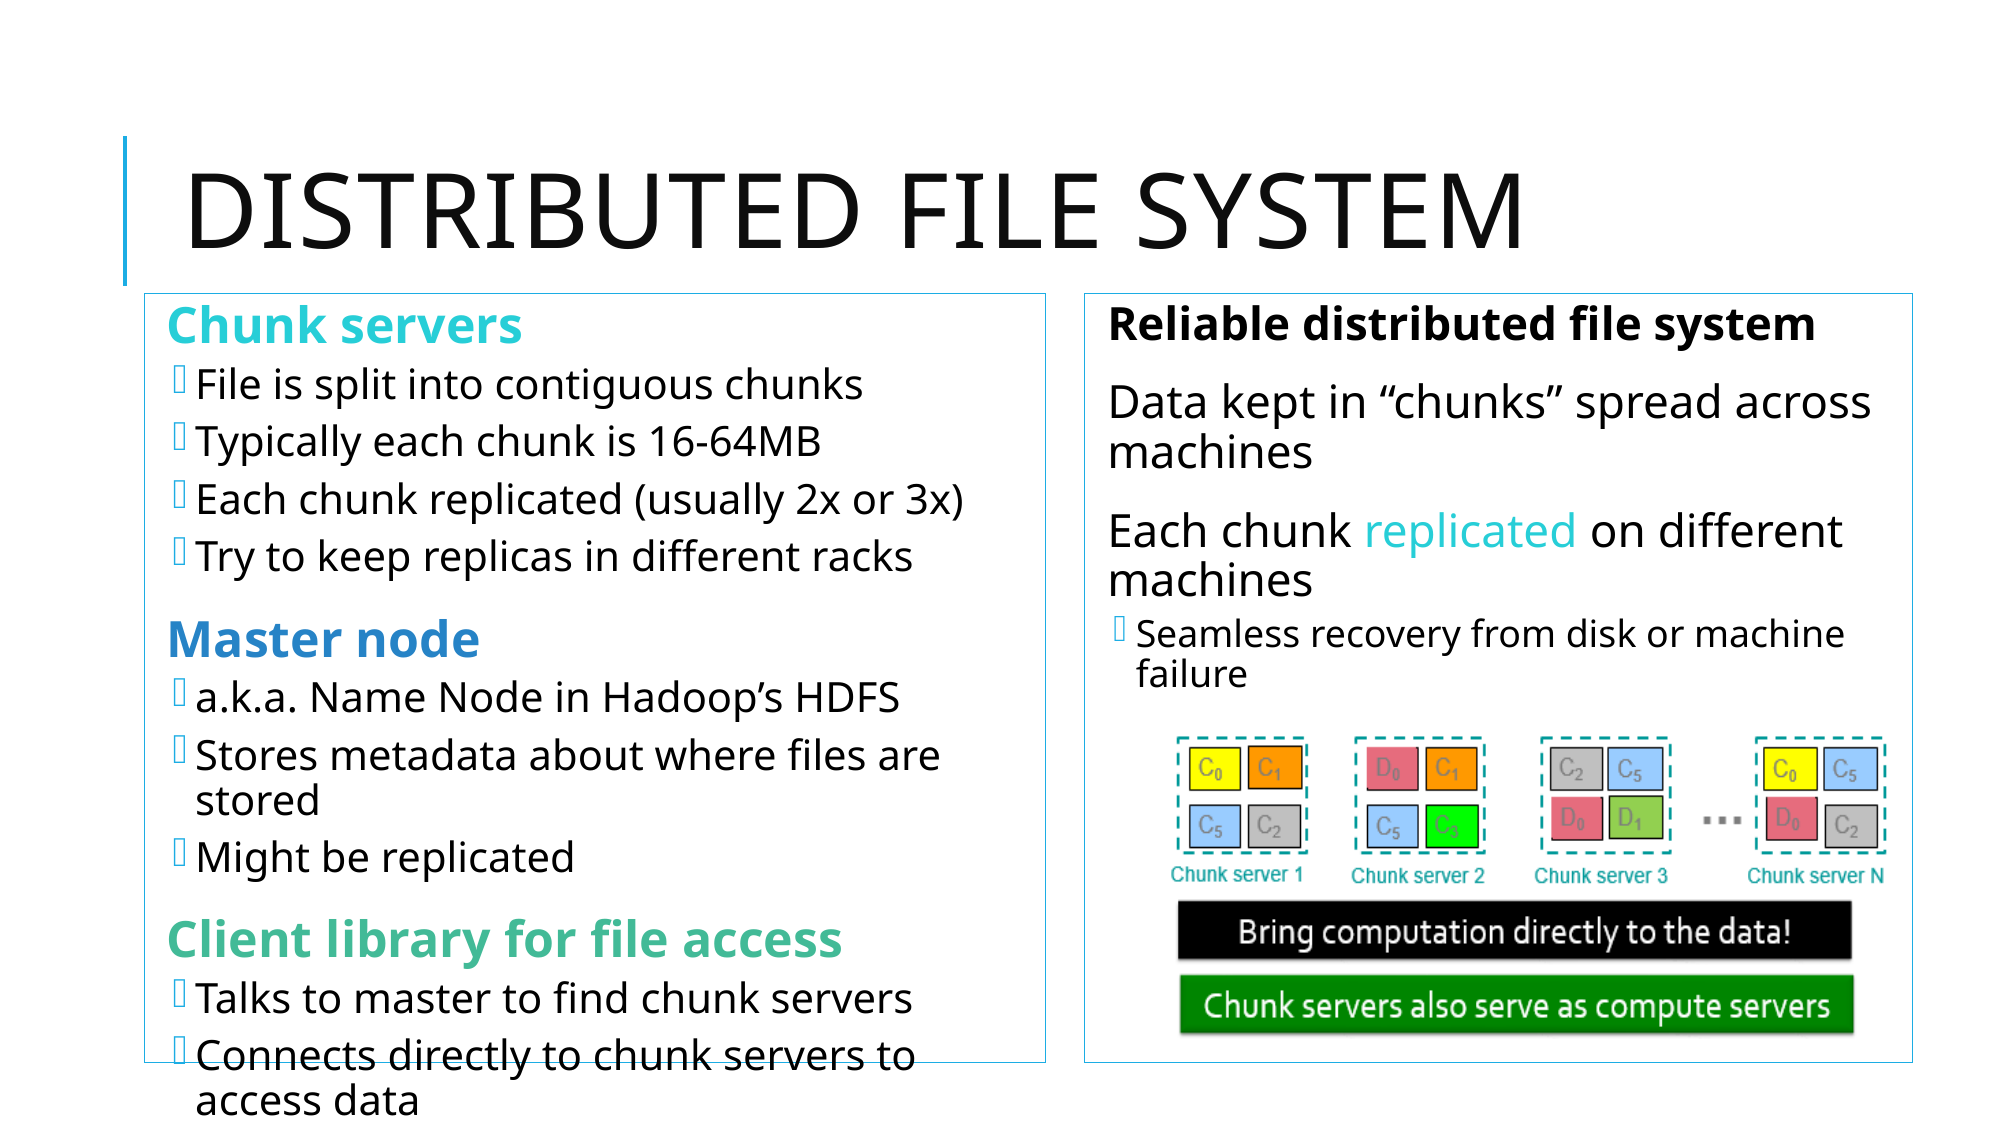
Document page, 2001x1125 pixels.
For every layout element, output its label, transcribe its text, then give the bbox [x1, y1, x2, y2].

picture [1110, 711, 1896, 1040]
list Chunk servers File is split into contiguous chunks Typically each chunk is 16-64MB Each chunk replicated (usually 2x or 3x) Try to keep replicas in different racks Master node a.k.a. Name Node in Hadoop’s HDFS Stores metadata about where files are stored Might be replicated Client library for file access Talks to master to find chunk servers Connects directly to chunk servers to access data [144, 293, 1046, 1063]
list Reliable distributed file system Data kept in “chunks” spread across machines Each chunk replicated on different machines Seamless recovery from disk or machine failure [1084, 293, 1913, 1063]
title Distributed File System [168, 96, 1763, 342]
